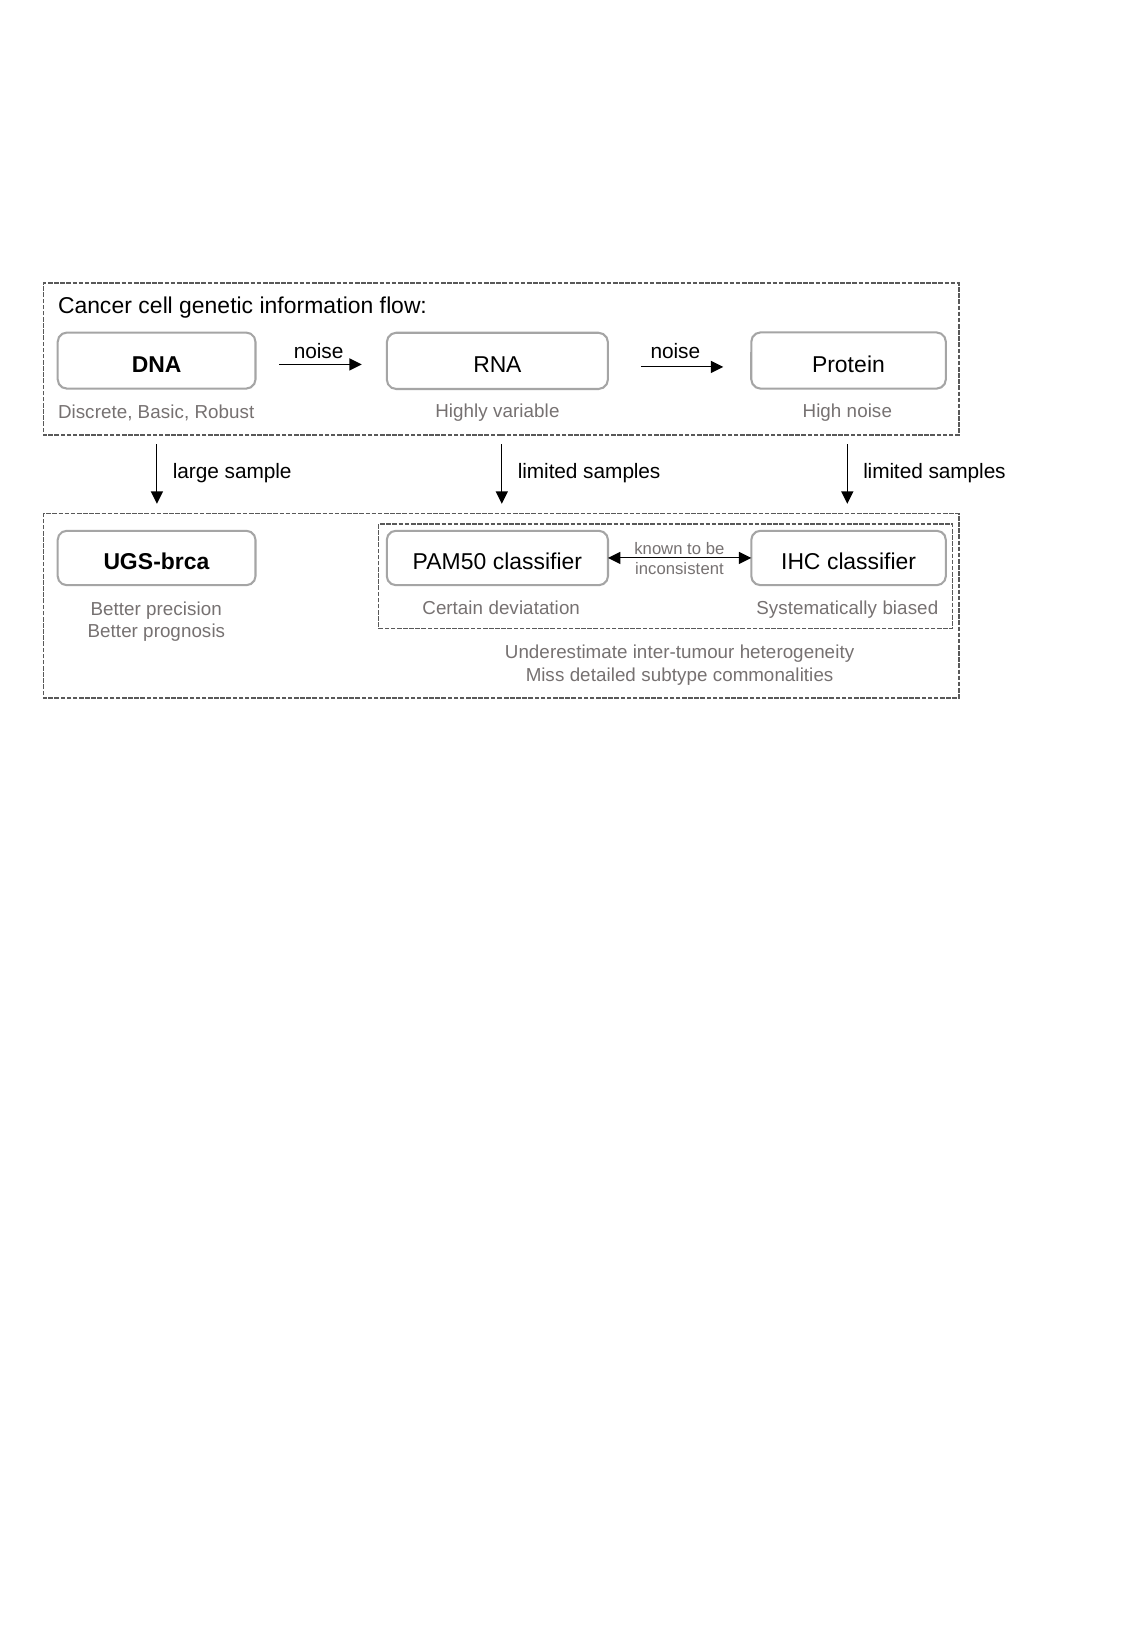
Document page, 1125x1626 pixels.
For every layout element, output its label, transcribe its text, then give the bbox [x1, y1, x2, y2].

text_box Highly variable [394, 391, 601, 429]
text_box large sample [158, 449, 385, 490]
text_box High noise [744, 391, 951, 429]
text_box [42, 513, 960, 699]
text_box Better precision Better prognosis [53, 589, 260, 649]
text_box RNA [385, 331, 609, 391]
text_box [378, 523, 953, 630]
text_box Cancer cell genetic information flow: [42, 282, 960, 436]
text_box limited samples [503, 450, 689, 490]
text_box Discrete, Basic, Robust [42, 392, 271, 430]
text_box noise [279, 330, 367, 371]
text_box Underestimate inter-tumour heterogeneity Miss detailed subtype commonalities [469, 632, 890, 693]
text_box DNA [56, 331, 257, 390]
text_box noise [635, 330, 724, 370]
text_box Protein [750, 331, 947, 390]
text_box limited samples [848, 449, 1034, 490]
